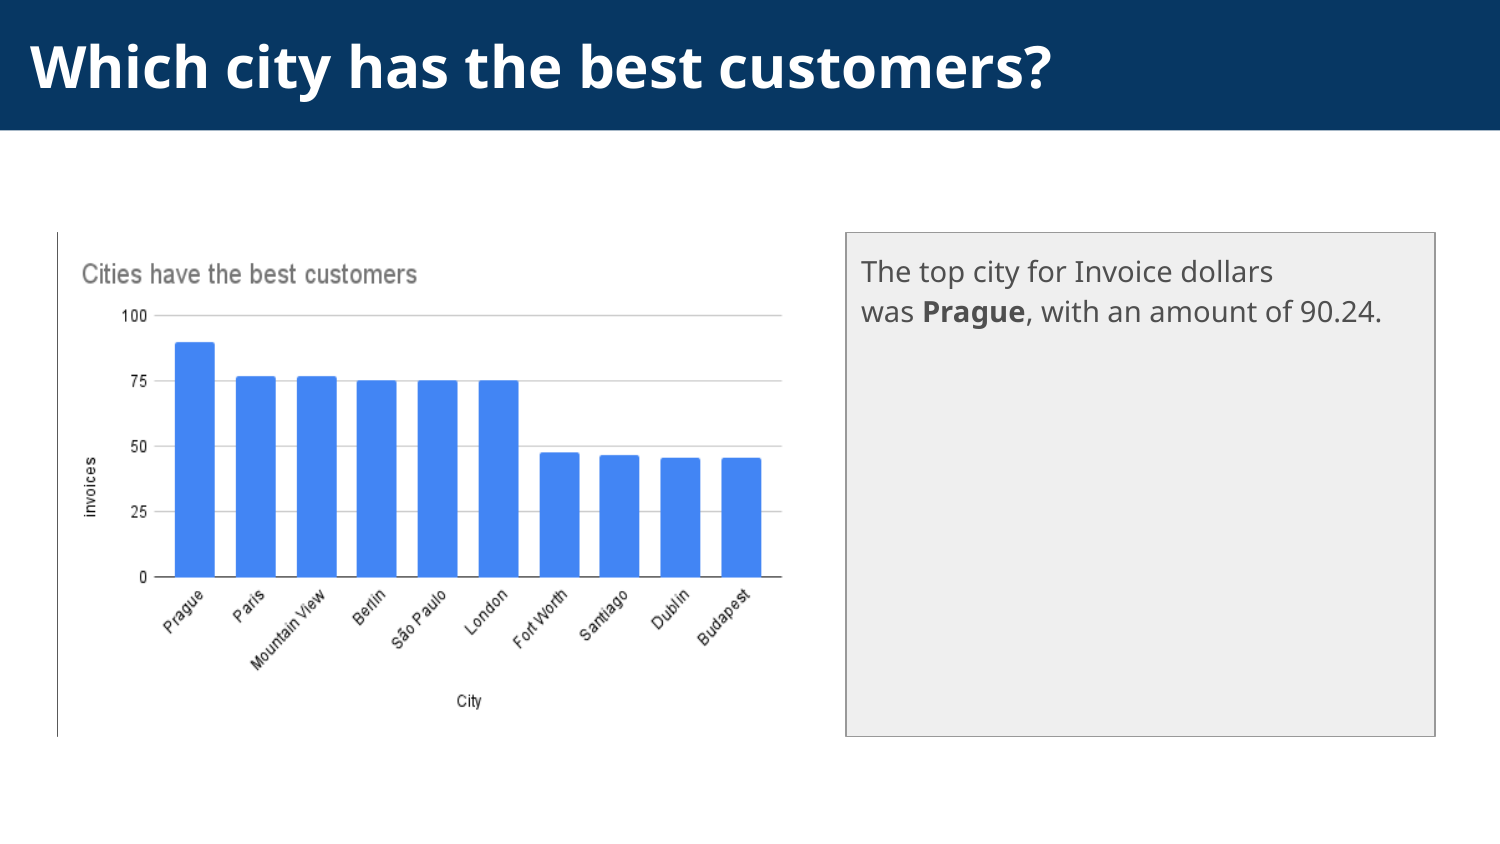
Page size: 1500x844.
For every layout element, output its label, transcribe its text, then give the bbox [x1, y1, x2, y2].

title Which city has the best customers? [0, 0, 1500, 131]
list The top city for Invoice dollars was Prague, with an amount of 90.24. [846, 232, 1436, 737]
picture [57, 232, 805, 737]
